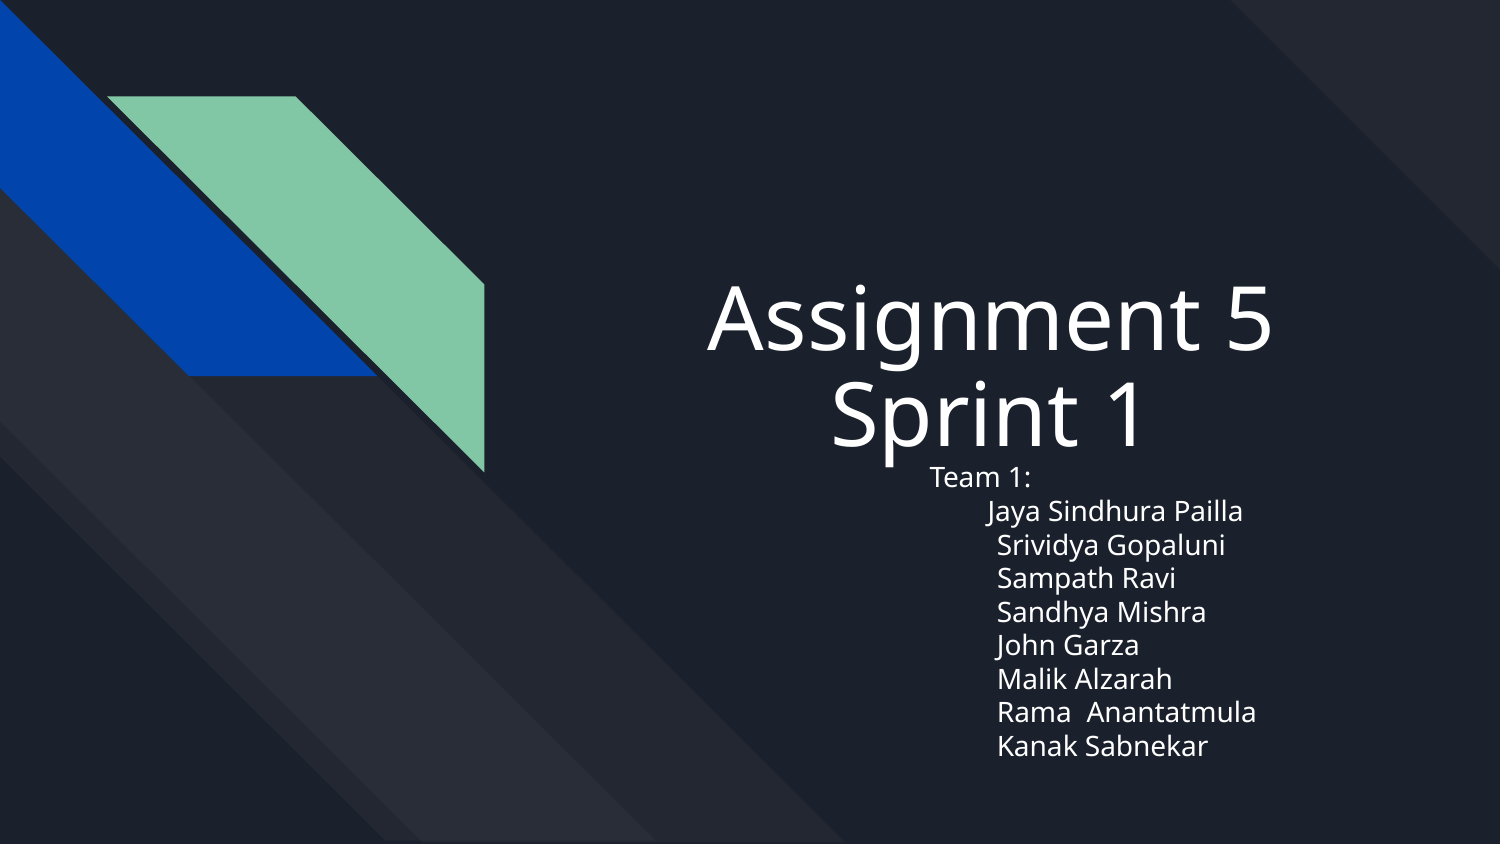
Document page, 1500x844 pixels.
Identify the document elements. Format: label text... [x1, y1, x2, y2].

title Assignment 5 Sprint 1 [579, 258, 1404, 519]
subtitle Team 1: Jaya Sindhura Pailla Srividya Gopaluni Sampath Ravi Sandhya Mishra John Garza Malik Alzarah Rama Anantatmula Kanak Sabnekar [914, 444, 1436, 787]
